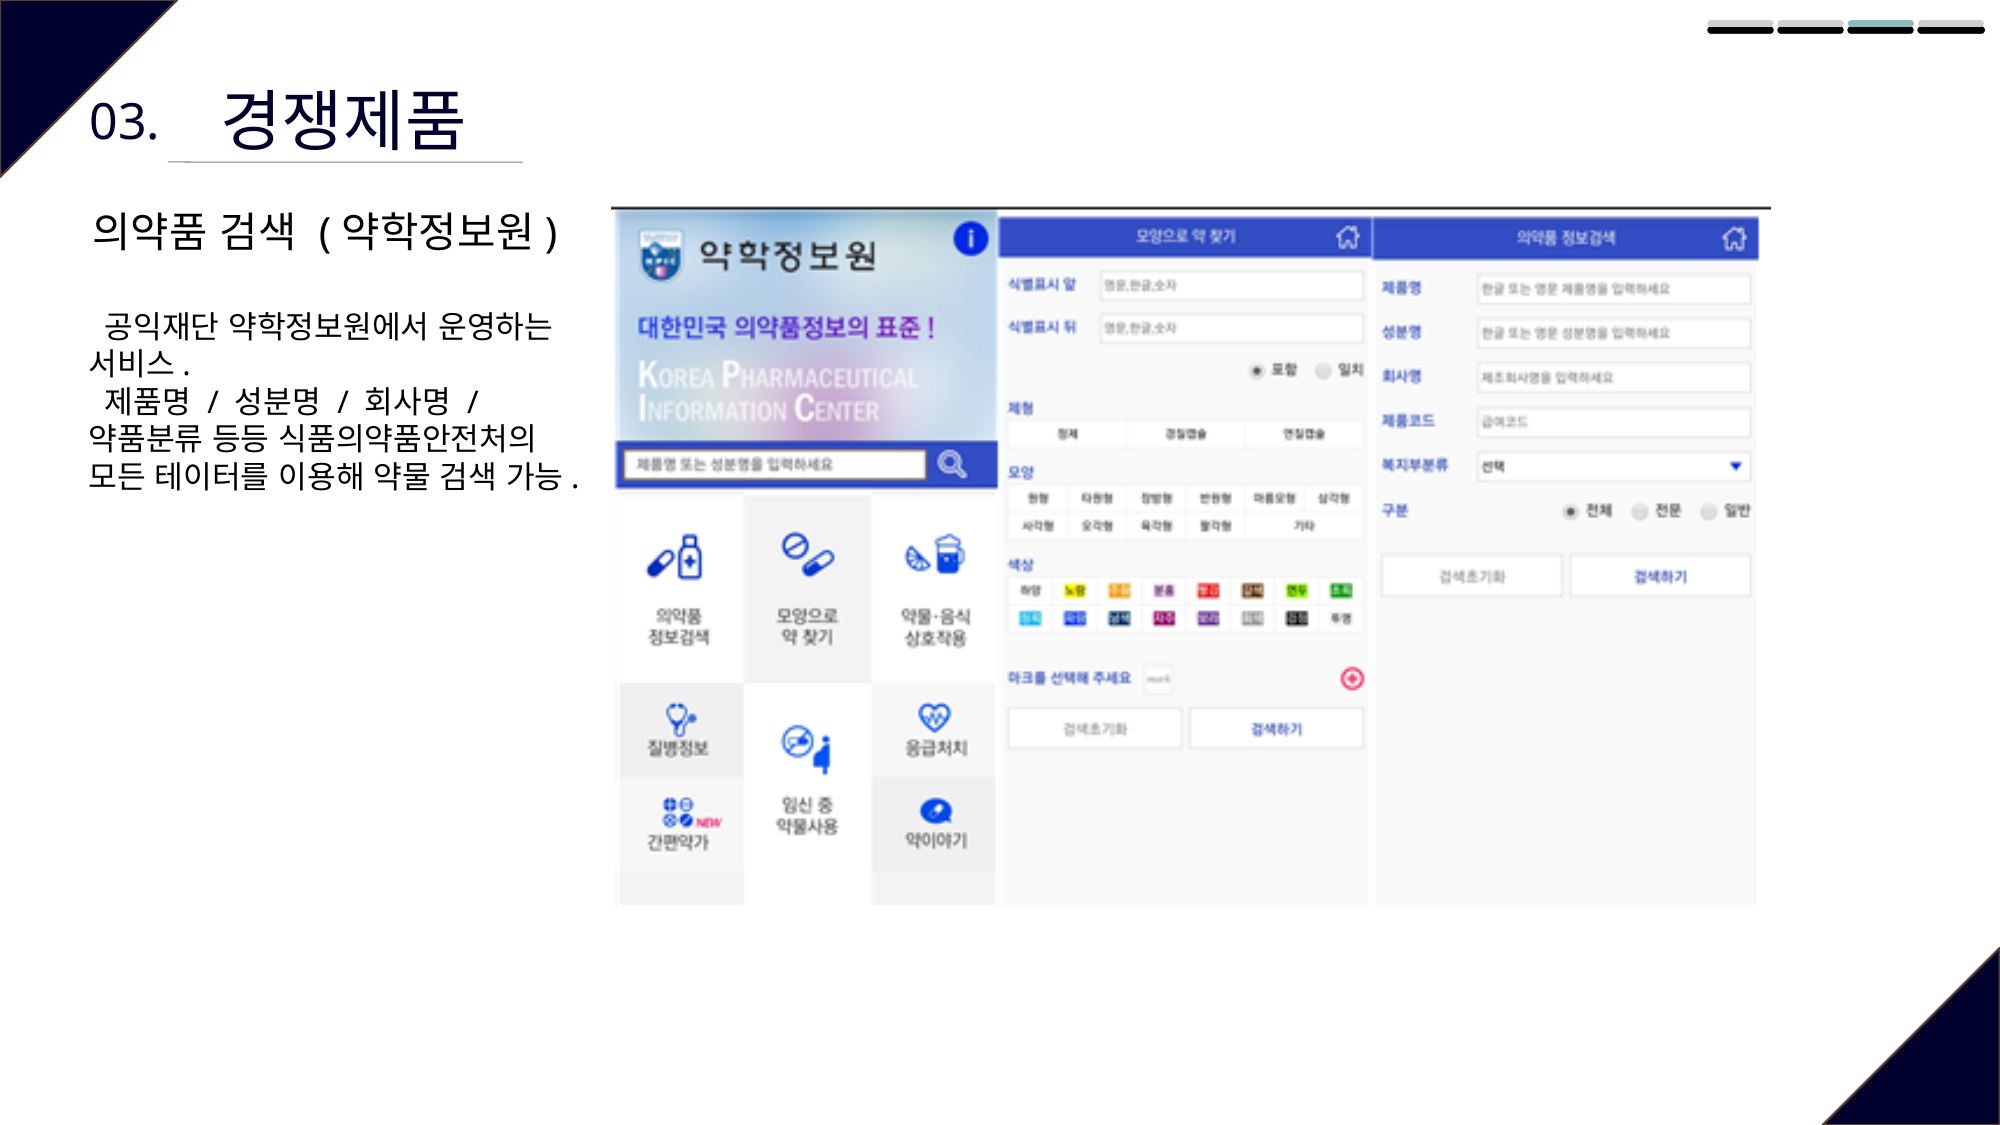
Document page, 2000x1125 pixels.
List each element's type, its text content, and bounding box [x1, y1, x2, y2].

text_box 03. [77, 81, 173, 156]
text_box 경쟁제품 [195, 71, 492, 166]
text_box 공익재단 약학정보원에서 운영하는 서비스. 제품명 / 성분명 / 회사명 / 약품분류 등등 식품의약품안전처의 모든 테이터를 이용해 약물 검색 가능. [73, 299, 581, 502]
text_box 의약품 검색 (약학정보원) [77, 198, 809, 263]
picture [611, 202, 1771, 922]
